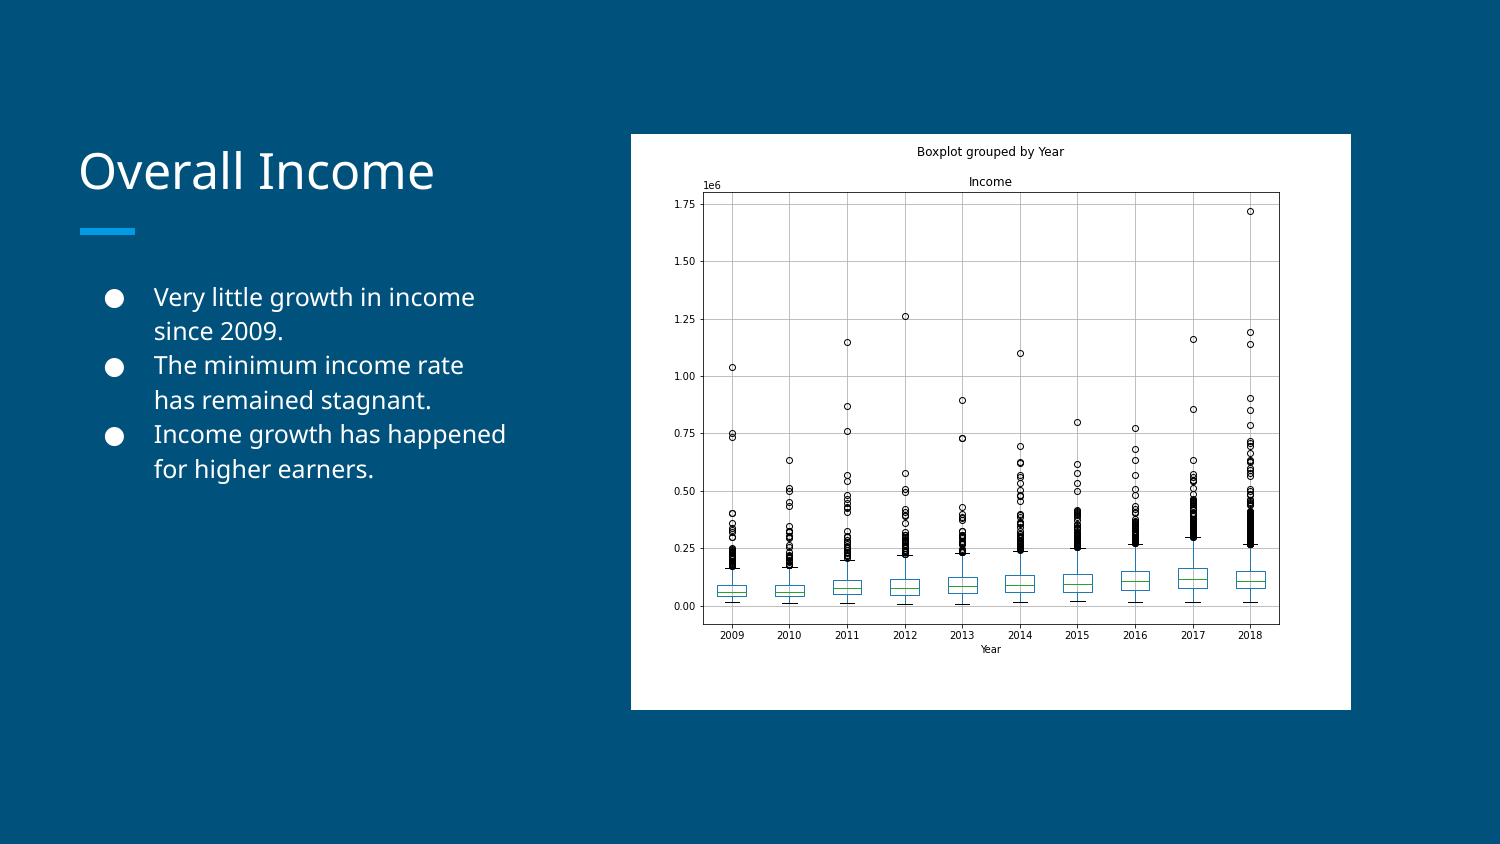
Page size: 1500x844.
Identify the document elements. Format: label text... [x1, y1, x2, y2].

list Very little growth in income since 2009. The minimum income rate has remained stagnant. Income growth has happened for higher earners. [63, 261, 525, 702]
title Overall Income [63, 91, 525, 216]
picture [632, 135, 1350, 709]
